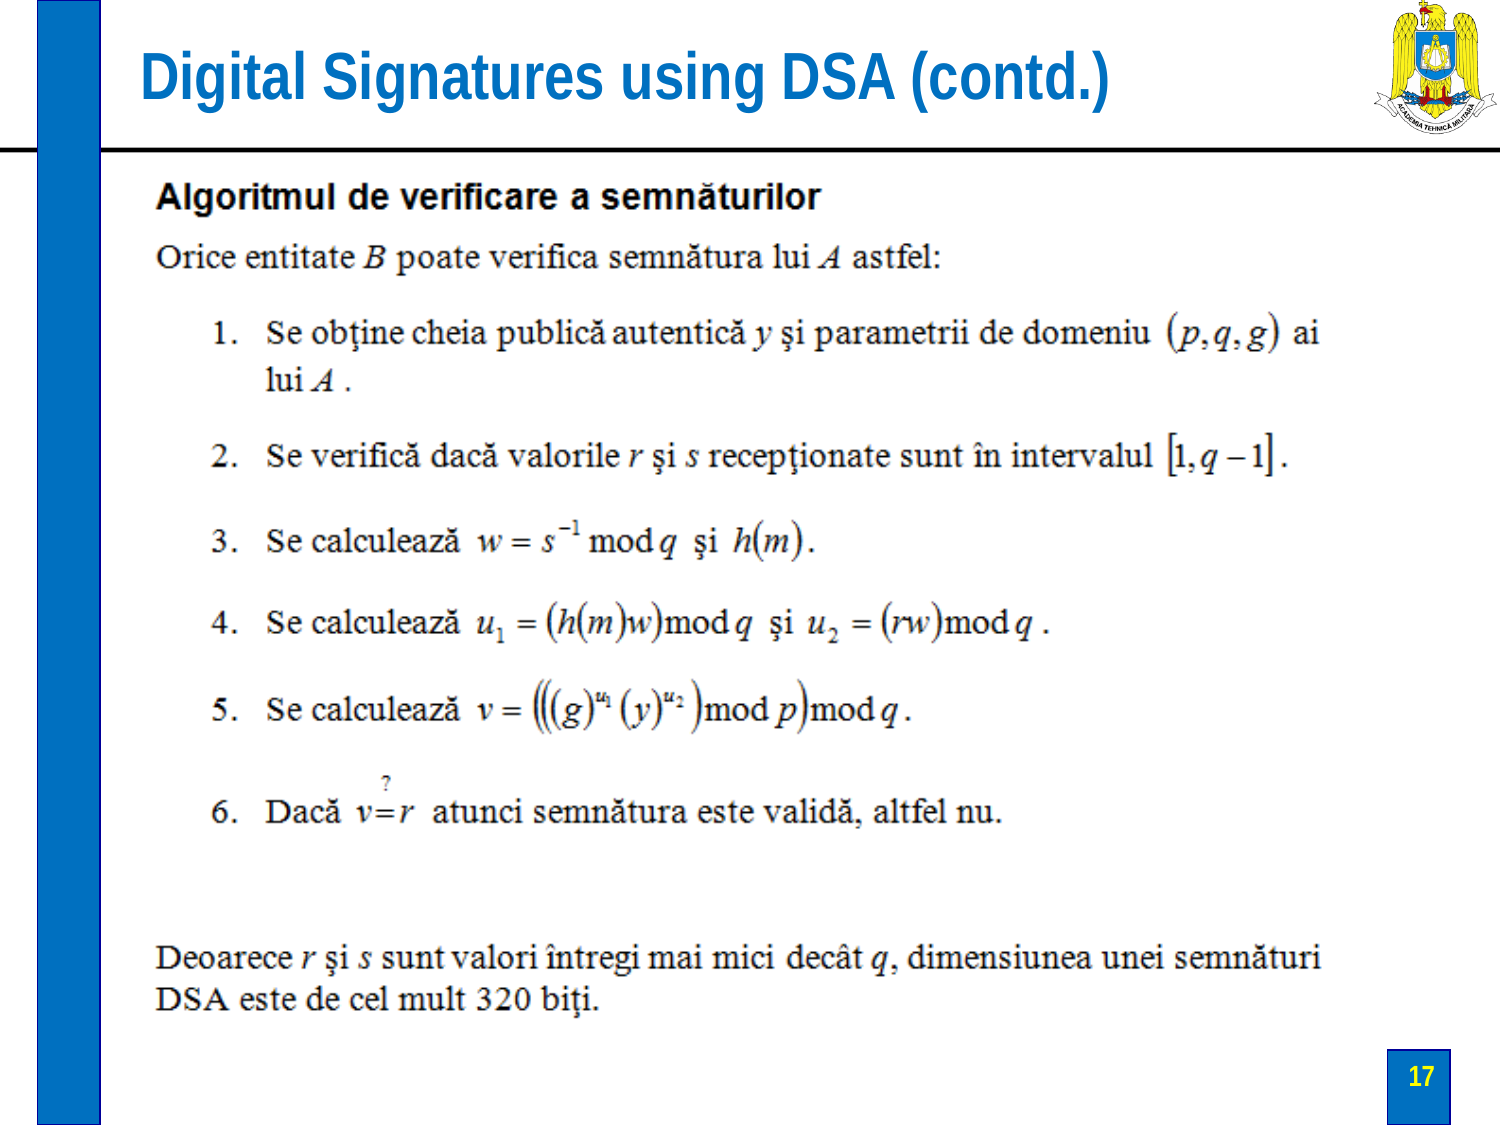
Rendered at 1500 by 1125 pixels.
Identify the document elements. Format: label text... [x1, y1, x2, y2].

picture [147, 172, 1335, 1024]
list [100, 153, 1483, 1125]
title Digital Signatures using DSA (contd.) [125, 10, 1376, 136]
picture [1374, 0, 1500, 137]
slide_number 17 [1374, 1049, 1451, 1101]
